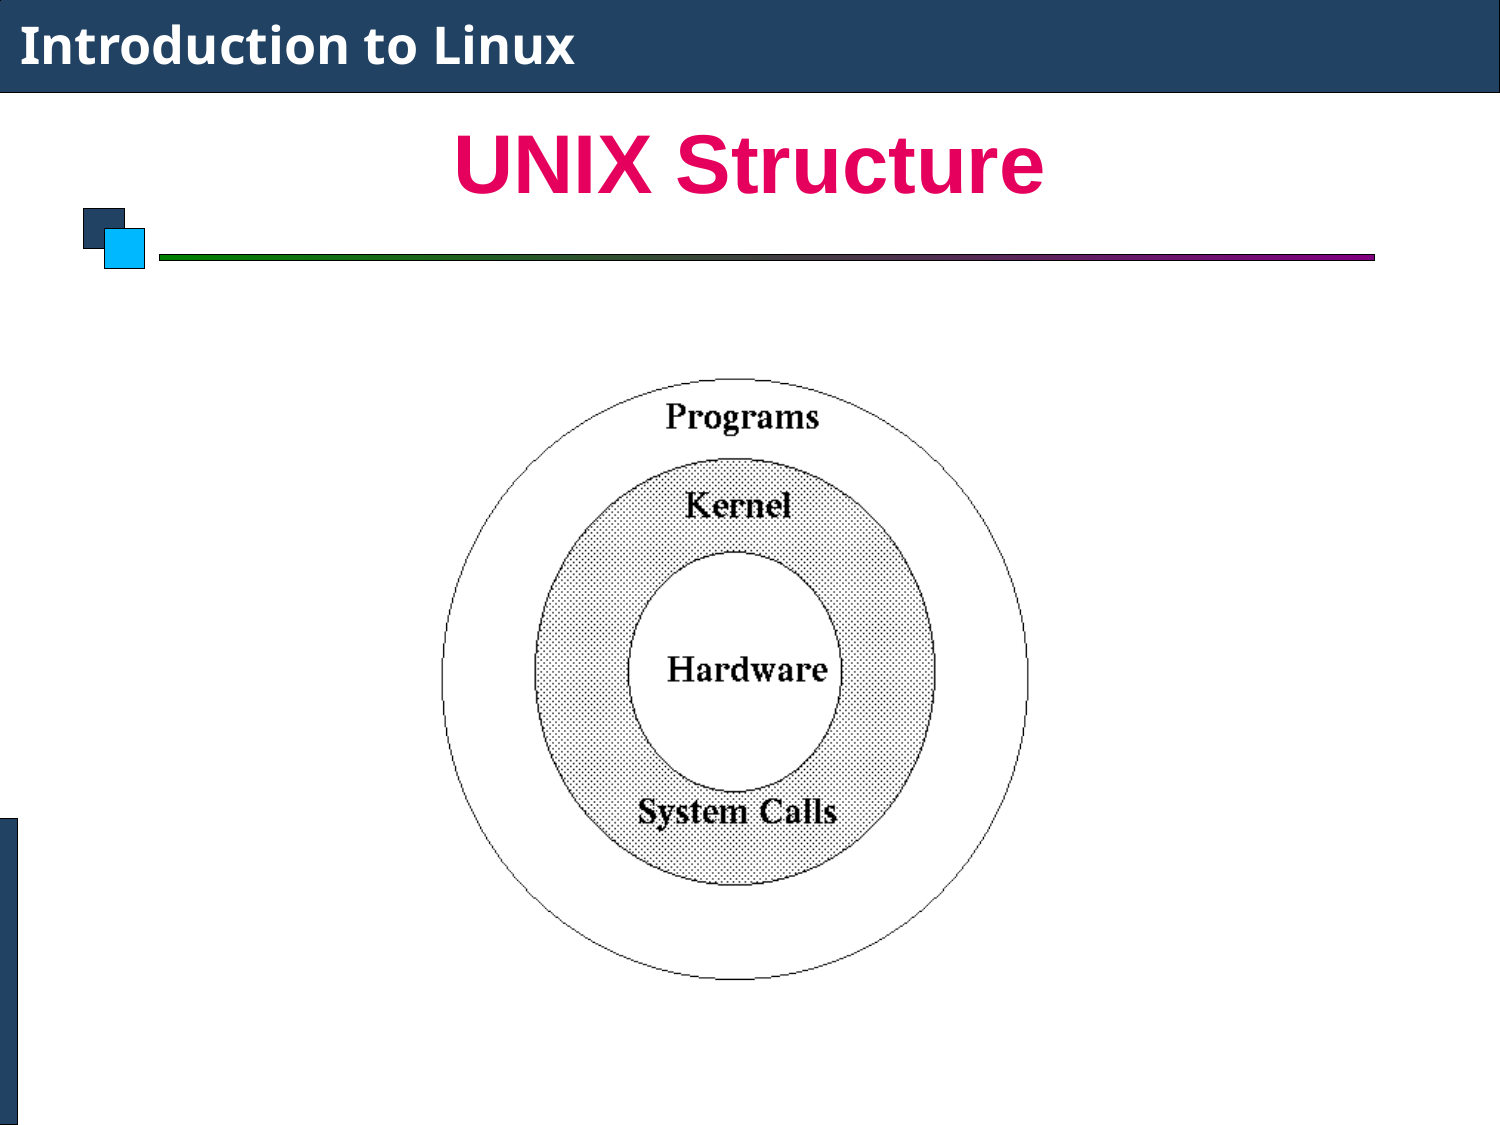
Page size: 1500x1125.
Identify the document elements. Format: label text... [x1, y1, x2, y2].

text_box [104, 228, 145, 269]
text_box [0, 818, 18, 1125]
text_box Introduction to Linux [20, 17, 975, 77]
picture [374, 312, 1094, 1051]
title UNIX Structure [74, 93, 1426, 234]
text_box [83, 208, 125, 249]
text_box [0, 0, 1500, 93]
text_box [159, 254, 1375, 261]
